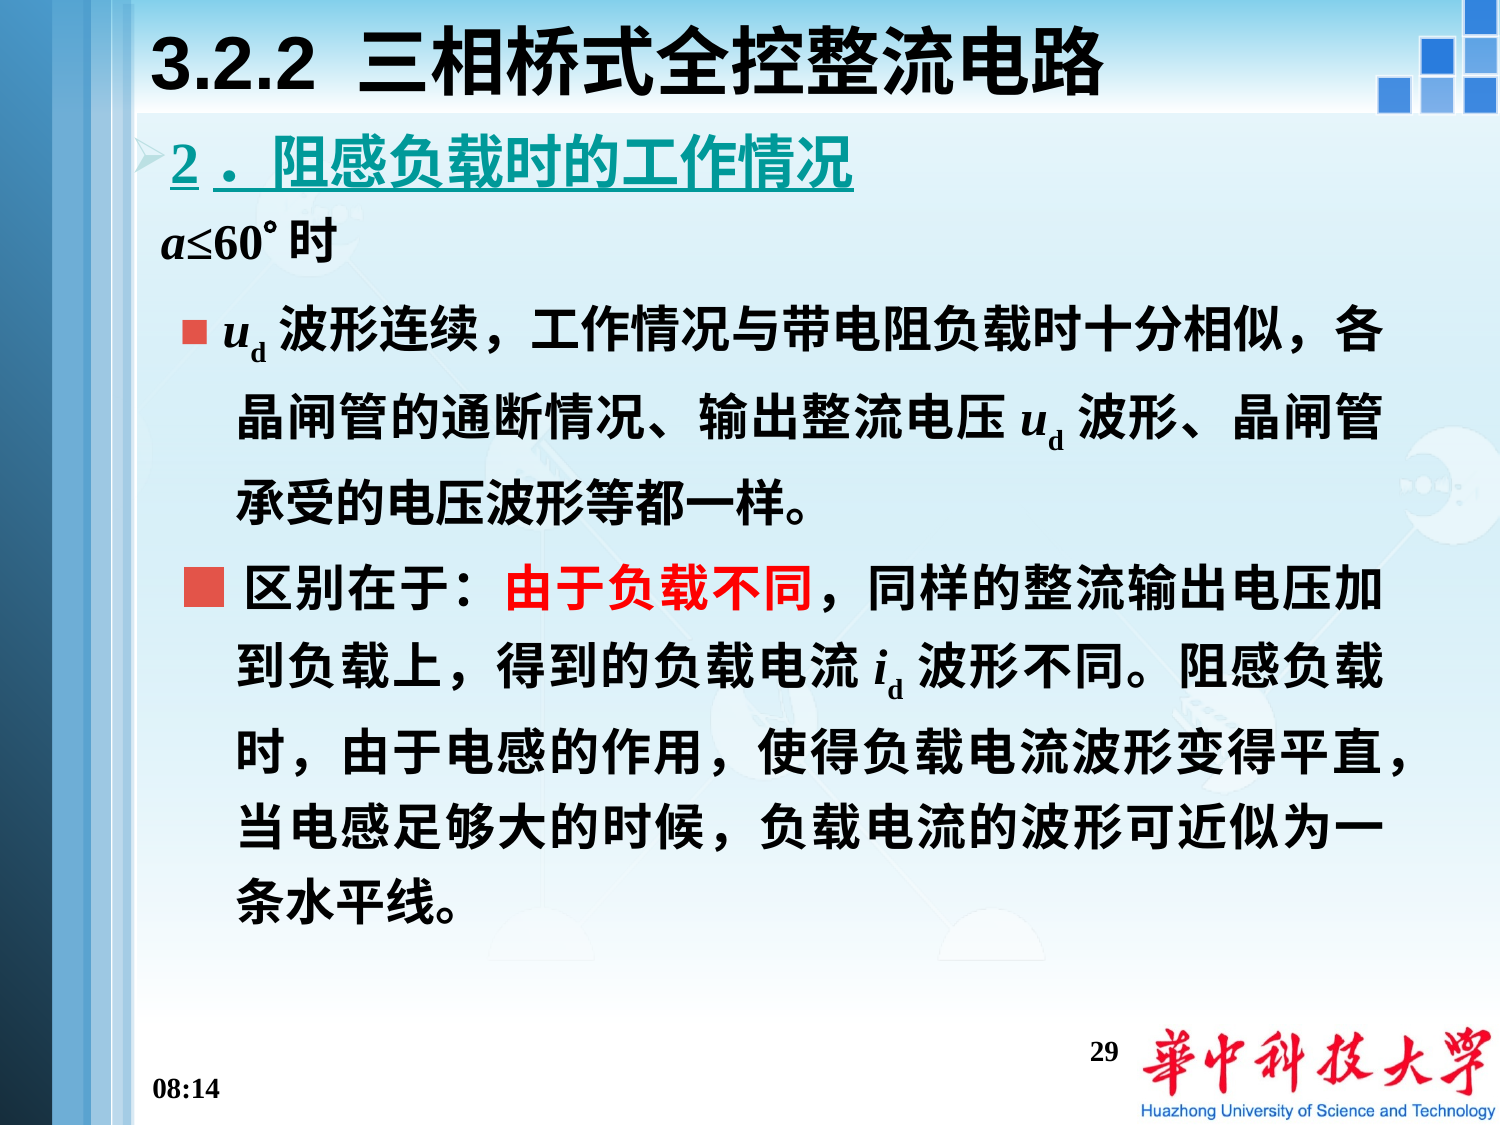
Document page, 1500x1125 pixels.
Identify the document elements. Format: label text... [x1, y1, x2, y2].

text_box 3.2.2 三相桥式全控整流电路 [135, 7, 1424, 79]
picture [132, 113, 1500, 965]
text_box 2．阻感负载时的工作情况 [130, 133, 855, 197]
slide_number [137, 1062, 288, 1100]
text_box a≤60时 ■ ud波形连续，工作情况与带电阻负载时十分相似，各晶闸管的通断情况、输出整流电压ud波形、晶闸管承受的电压波形等都一样。 ■区别在于：由于负载不同，同样的整流输出电压加到负载上，得到的负载电流id波形不同。阻感负载时，由于电感的作用，使得负载电流波形变得平直，当电感足够大的时候，负载电流的波形可近似为一条水平线。 [146, 196, 1400, 941]
slide_number 29 [1074, 1024, 1425, 1103]
picture [1137, 1024, 1500, 1125]
